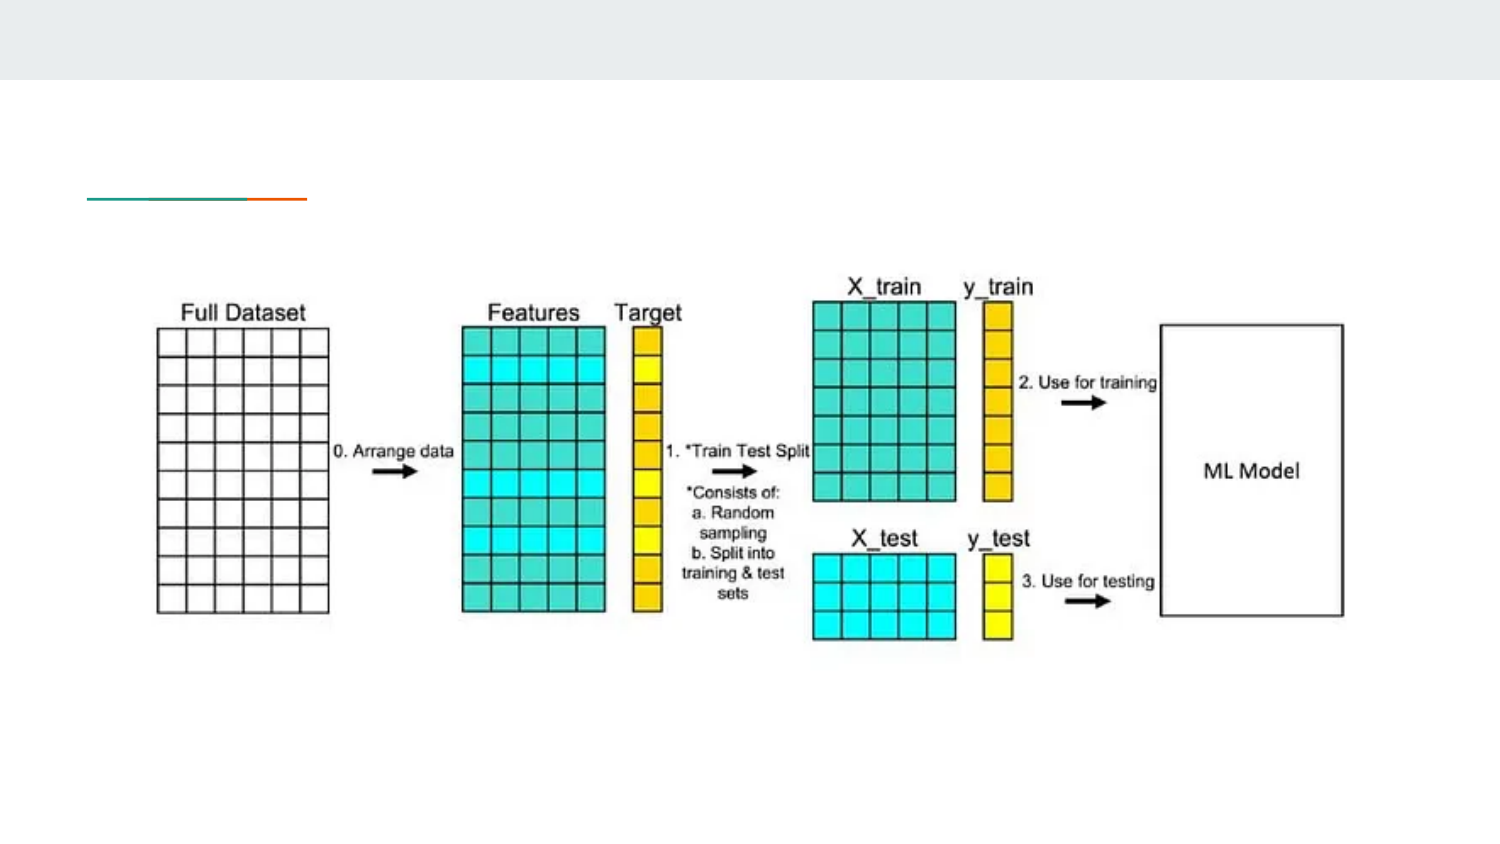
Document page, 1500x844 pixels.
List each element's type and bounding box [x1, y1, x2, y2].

picture [140, 250, 1360, 675]
